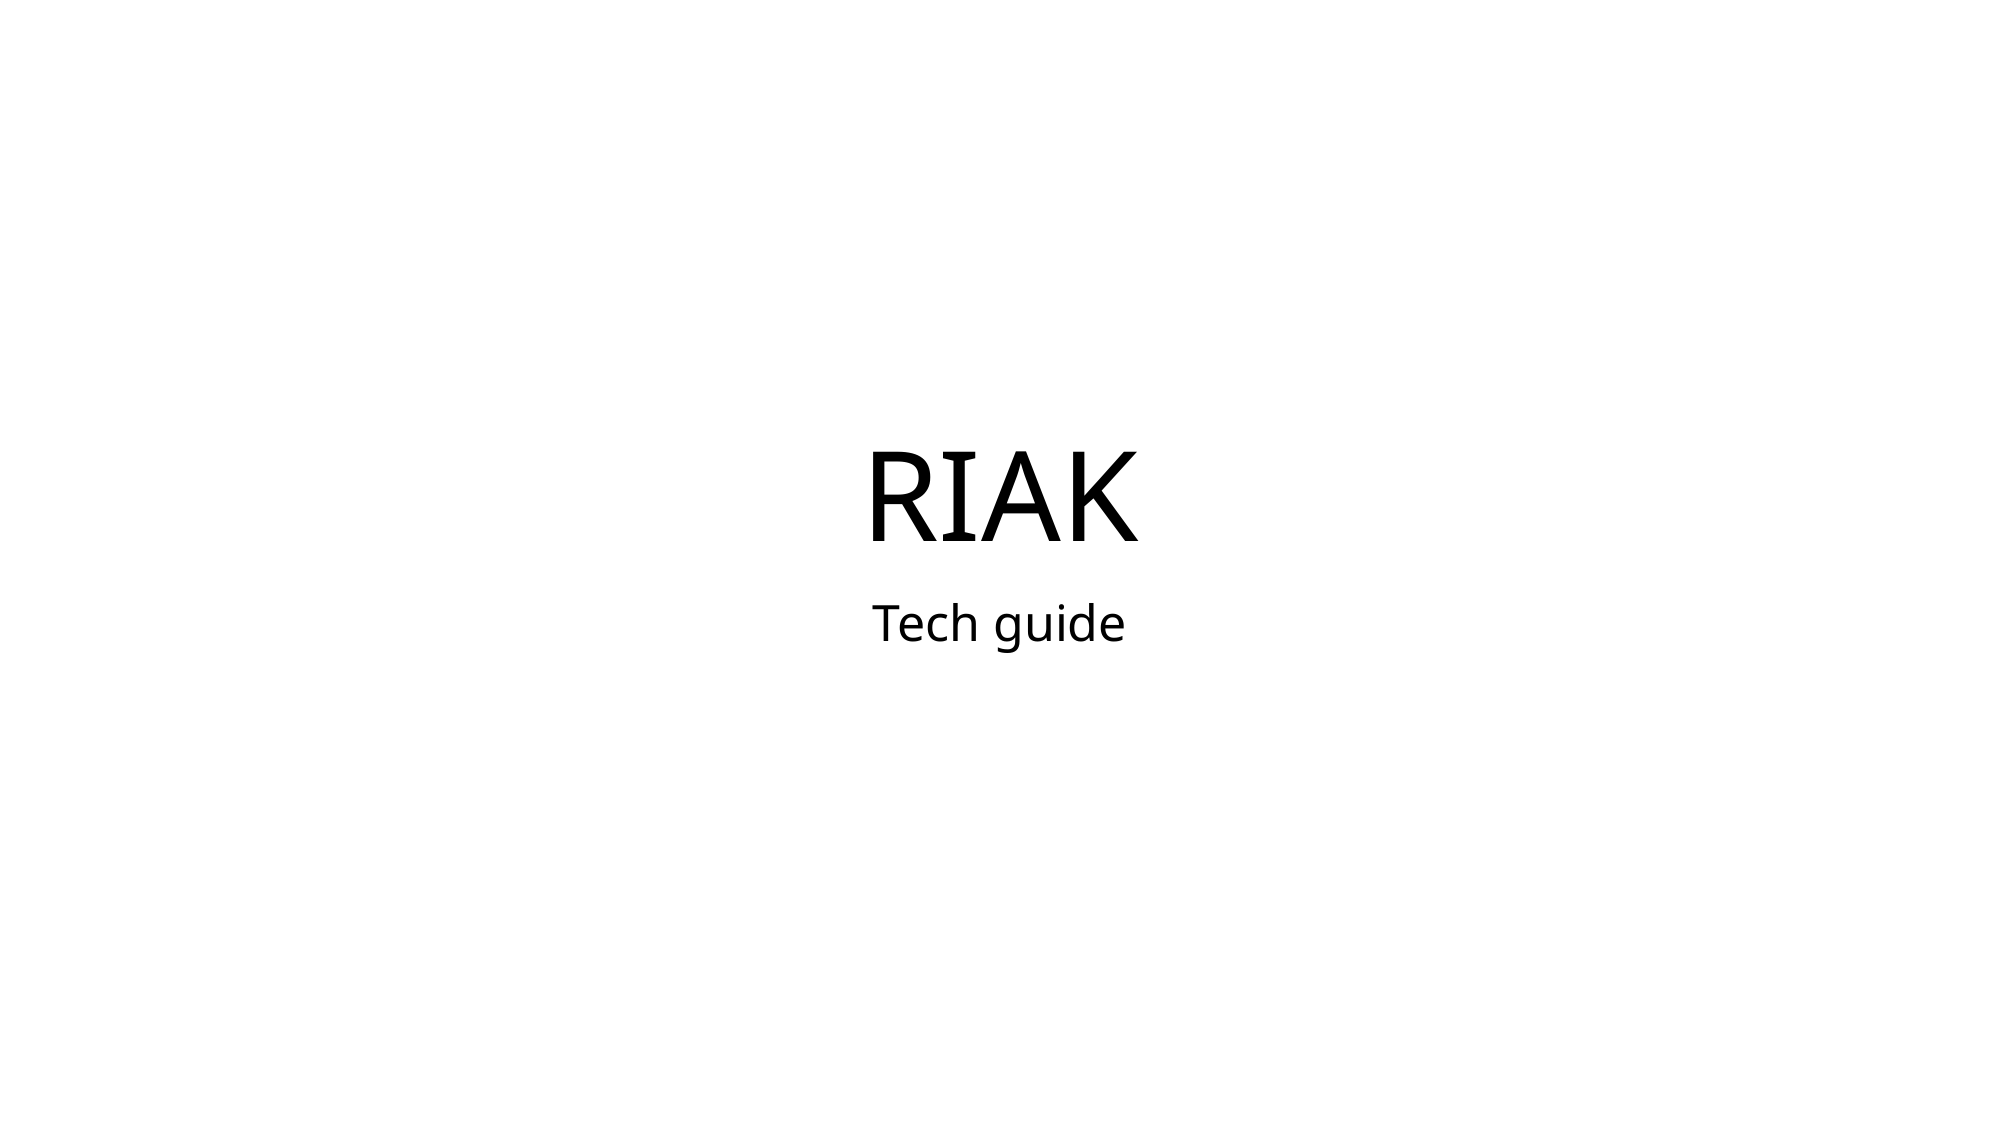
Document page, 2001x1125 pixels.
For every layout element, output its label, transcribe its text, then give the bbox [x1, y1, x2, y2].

subtitle Tech guide [249, 590, 1750, 863]
title RIAK [249, 184, 1750, 576]
